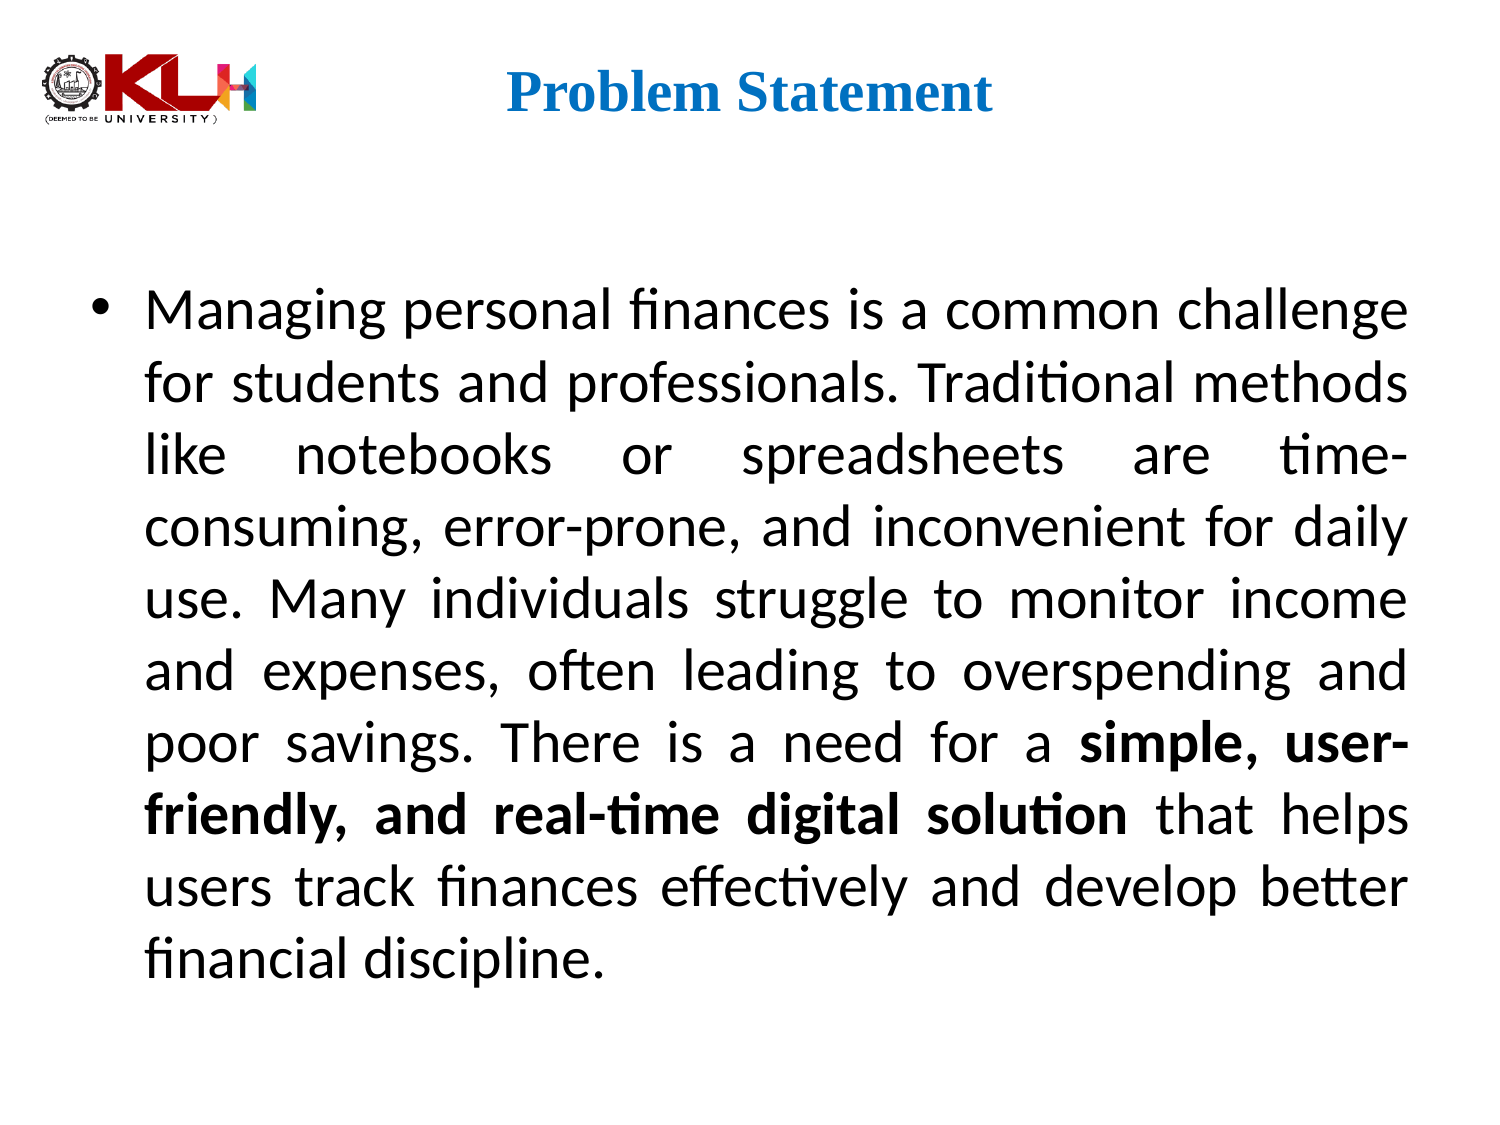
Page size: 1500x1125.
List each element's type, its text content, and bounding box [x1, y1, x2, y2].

list Managing personal finances is a common challenge for students and professionals. Traditional methods like notebooks or spreadsheets are time-consuming, error-prone, and inconvenient for daily use. Many individuals struggle to monitor income and expenses, often leading to overspending and poor savings. There is a need for a simple, user-friendly, and real-time digital solution that helps users track finances effectively and develop better financial discipline. [75, 262, 1425, 1005]
picture [37, 37, 263, 138]
title Problem Statement [75, 45, 1425, 233]
